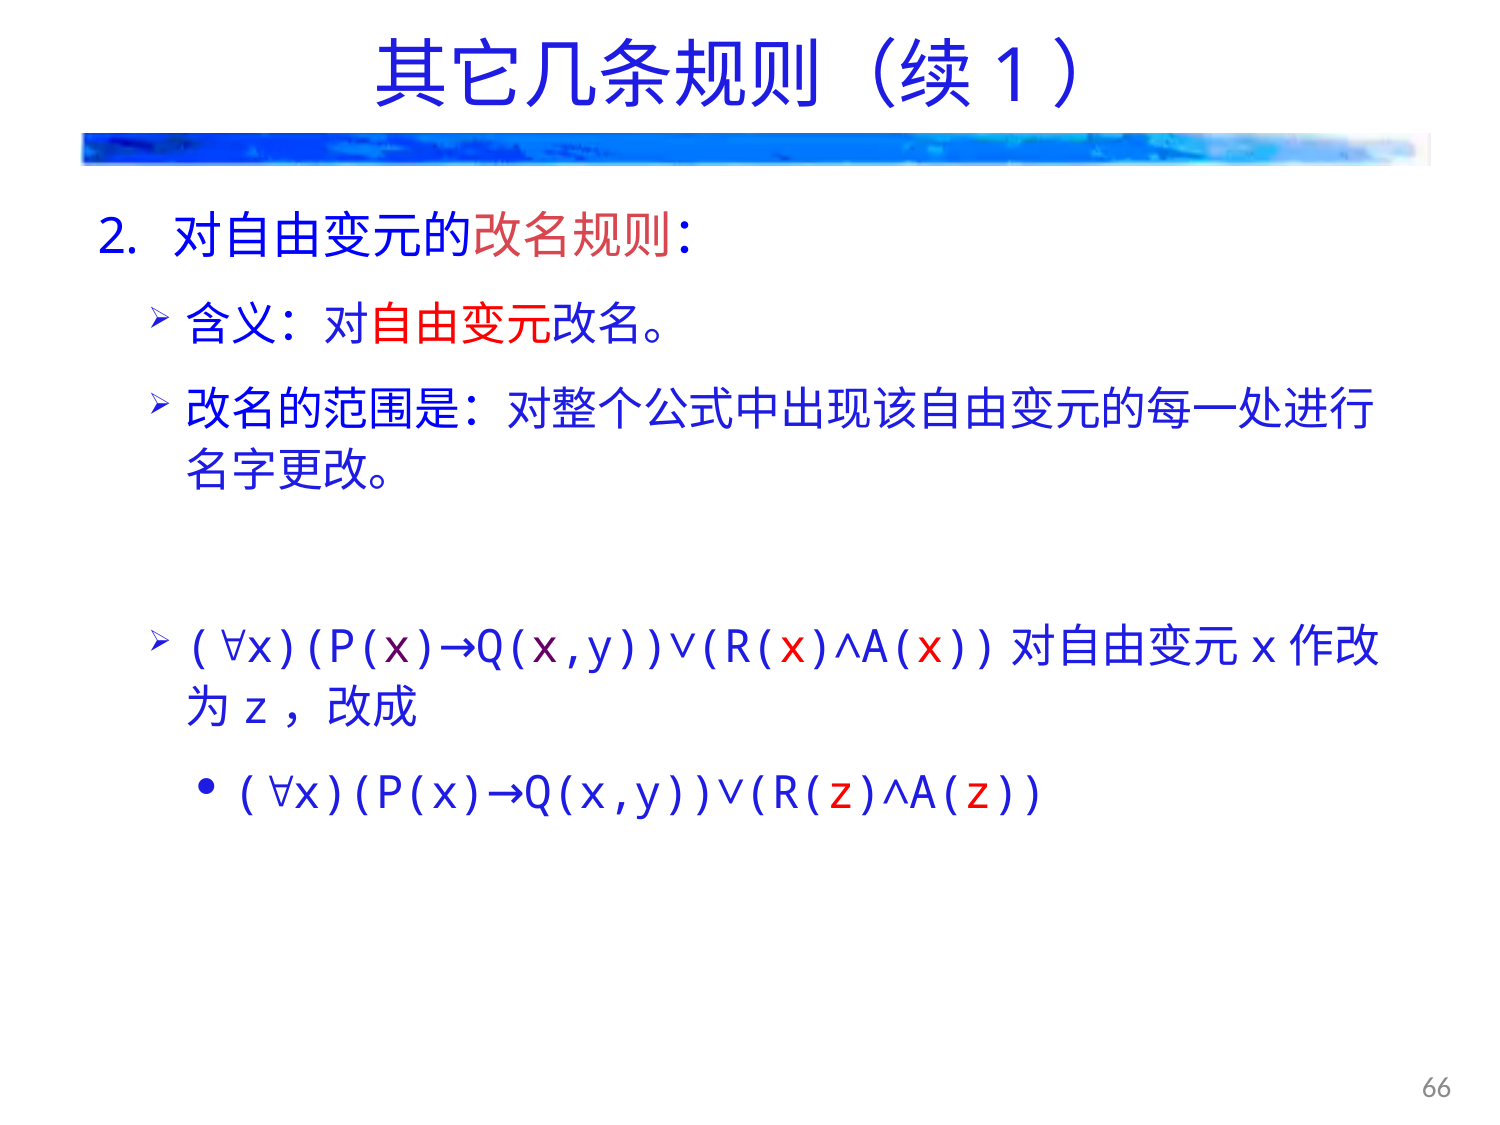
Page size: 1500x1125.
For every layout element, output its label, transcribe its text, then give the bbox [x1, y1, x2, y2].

picture [80, 133, 1431, 166]
title 其它几条规则（续1） [102, 17, 1398, 137]
slide_number 66 [1341, 1056, 1467, 1117]
list 对自由变元的改名规则： 含义：对自由变元改名。 改名的范围是：对整个公式中出现该自由变元的每一处进行名字更改。 (x)(P(x)→Q(x,y))∨(R(x)∧A(x))对自由变元x作改为z，改成 (x)(P(x)→Q(x,y))∨(R(z)∧A(z)) [82, 190, 1420, 1014]
